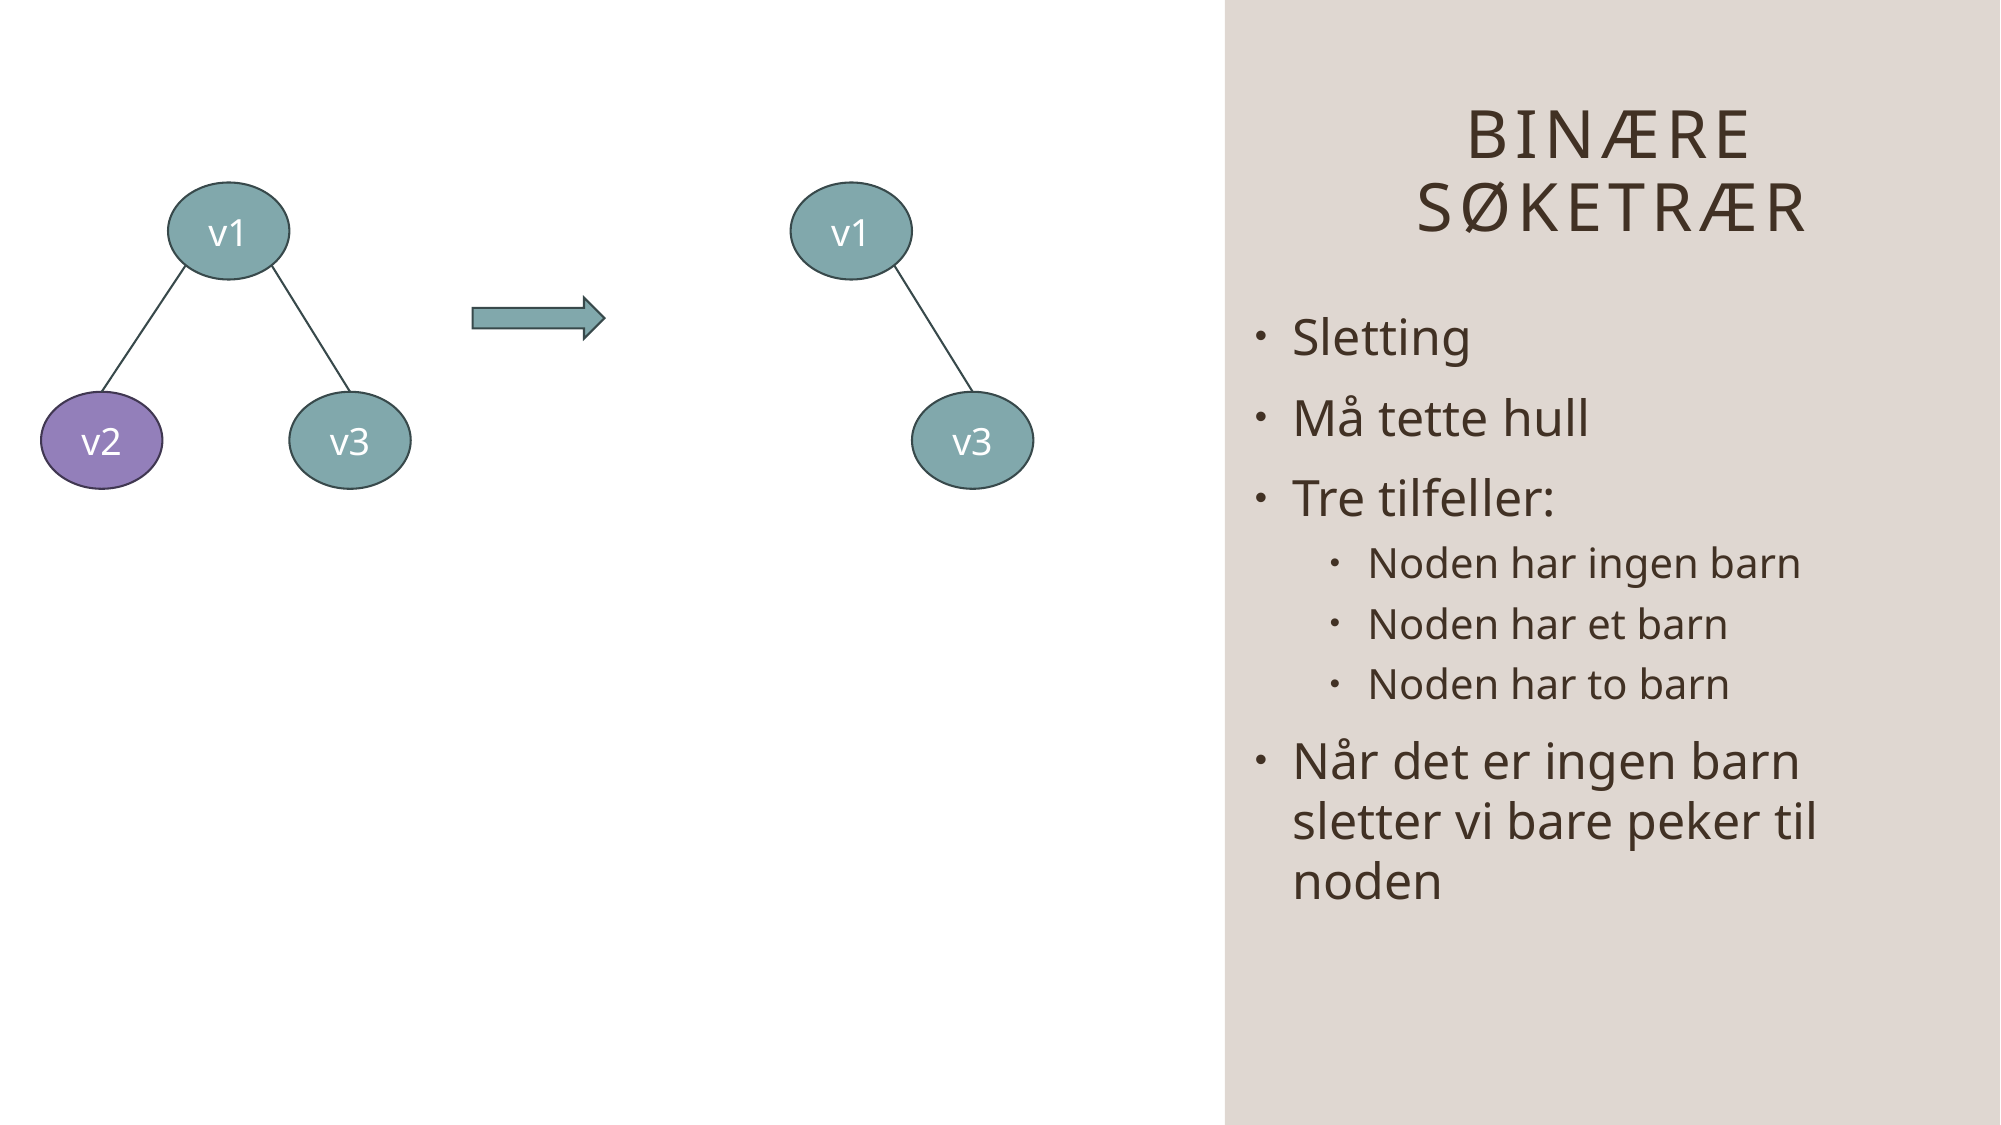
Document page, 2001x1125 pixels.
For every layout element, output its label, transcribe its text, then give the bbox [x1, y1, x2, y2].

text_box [101, 265, 186, 392]
text_box v3 [288, 390, 412, 490]
text_box v1 [166, 181, 291, 281]
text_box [894, 265, 973, 392]
text_box [471, 295, 606, 342]
title Binære søketrær [1333, 39, 1890, 253]
text_box [1224, 0, 2000, 1125]
text_box [0, 0, 1224, 1125]
text_box v1 [789, 181, 914, 281]
text_box v3 [910, 390, 1035, 490]
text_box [271, 265, 351, 392]
list Sletting Må tette hull Tre tilfeller: Noden har ingen barn Noden har et barn Noden har to barn Når det er ingen barn sletter vi bare peker til noden [1240, 297, 1888, 1037]
text_box v2 [40, 390, 164, 490]
